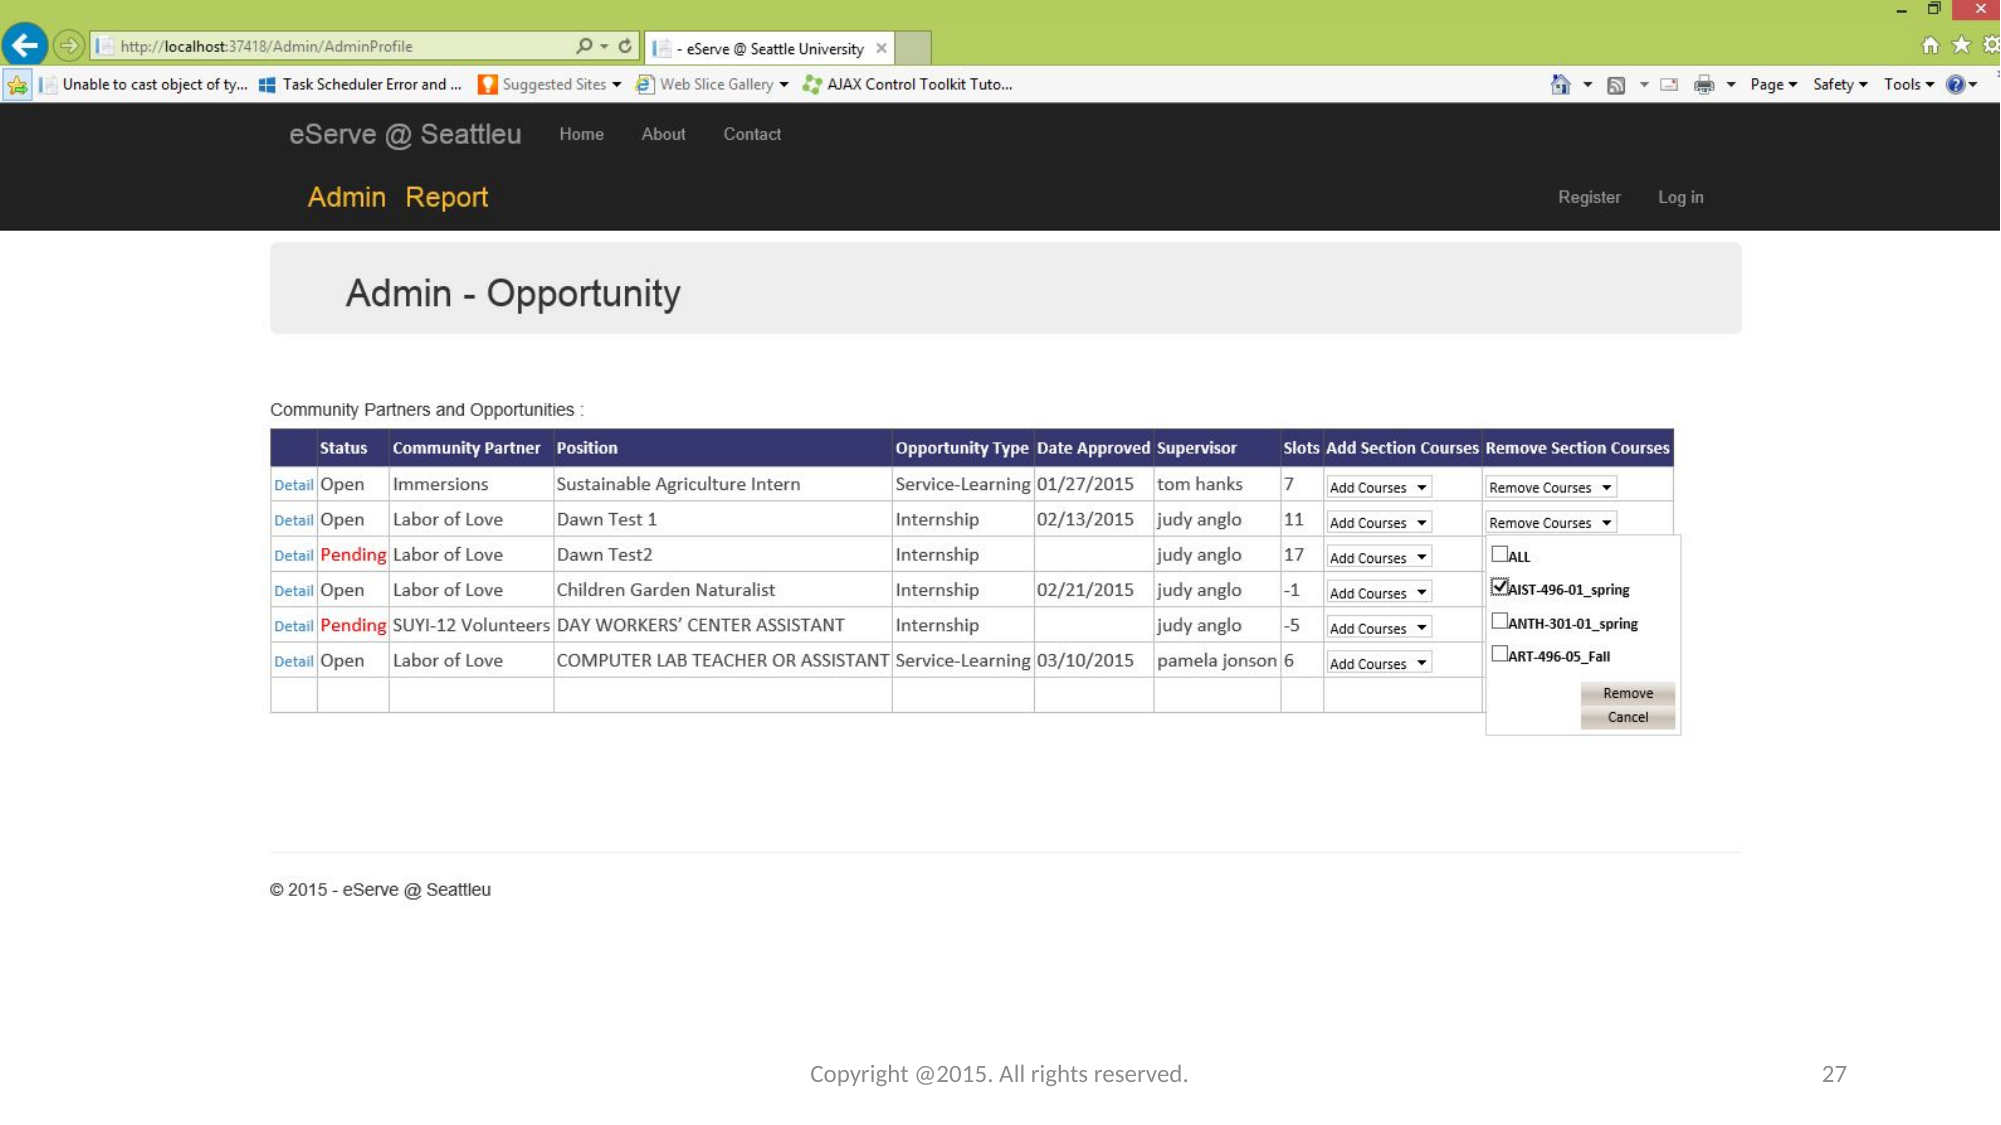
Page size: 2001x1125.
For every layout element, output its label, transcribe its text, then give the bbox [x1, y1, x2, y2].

footer Copyright @2015. All rights reserved. [662, 1042, 1338, 1103]
slide_number 27 [1412, 1042, 1863, 1103]
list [0, 0, 2000, 969]
